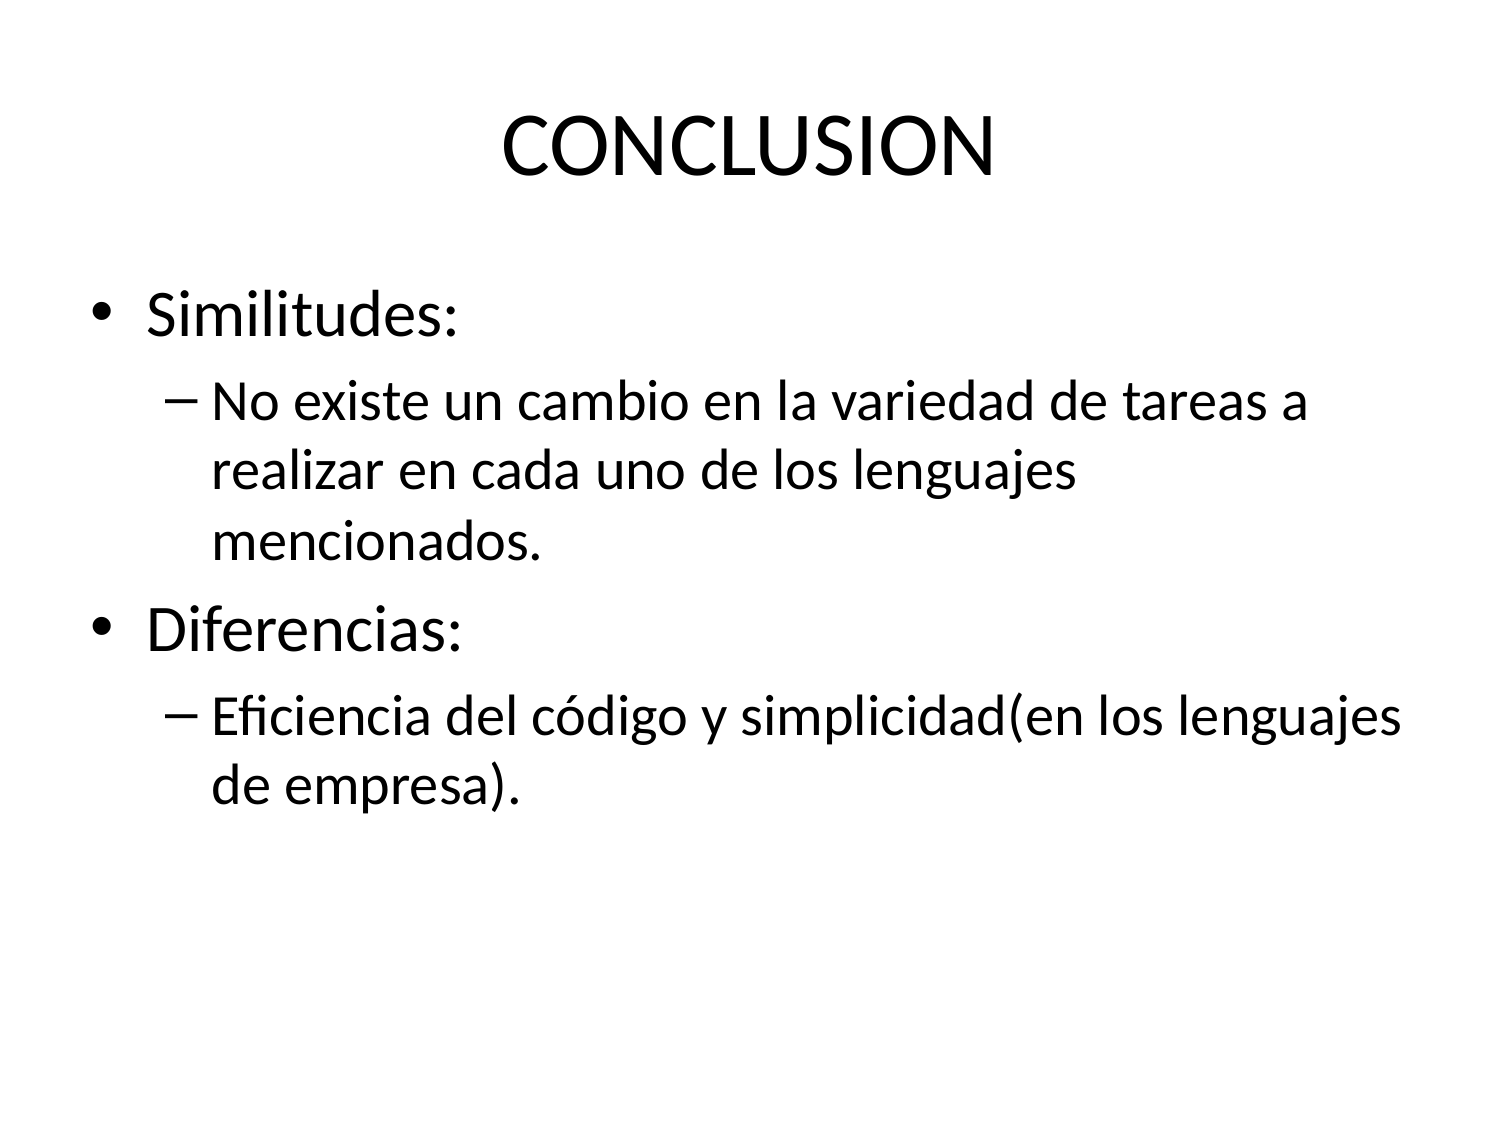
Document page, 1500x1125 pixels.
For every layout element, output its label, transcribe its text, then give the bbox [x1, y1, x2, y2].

list Similitudes: No existe un cambio en la variedad de tareas a realizar en cada uno de los lenguajes mencionados. Diferencias: Eficiencia del código y simplicidad(en los lenguajes de empresa). [75, 262, 1425, 1005]
title CONCLUSION [75, 45, 1425, 233]
